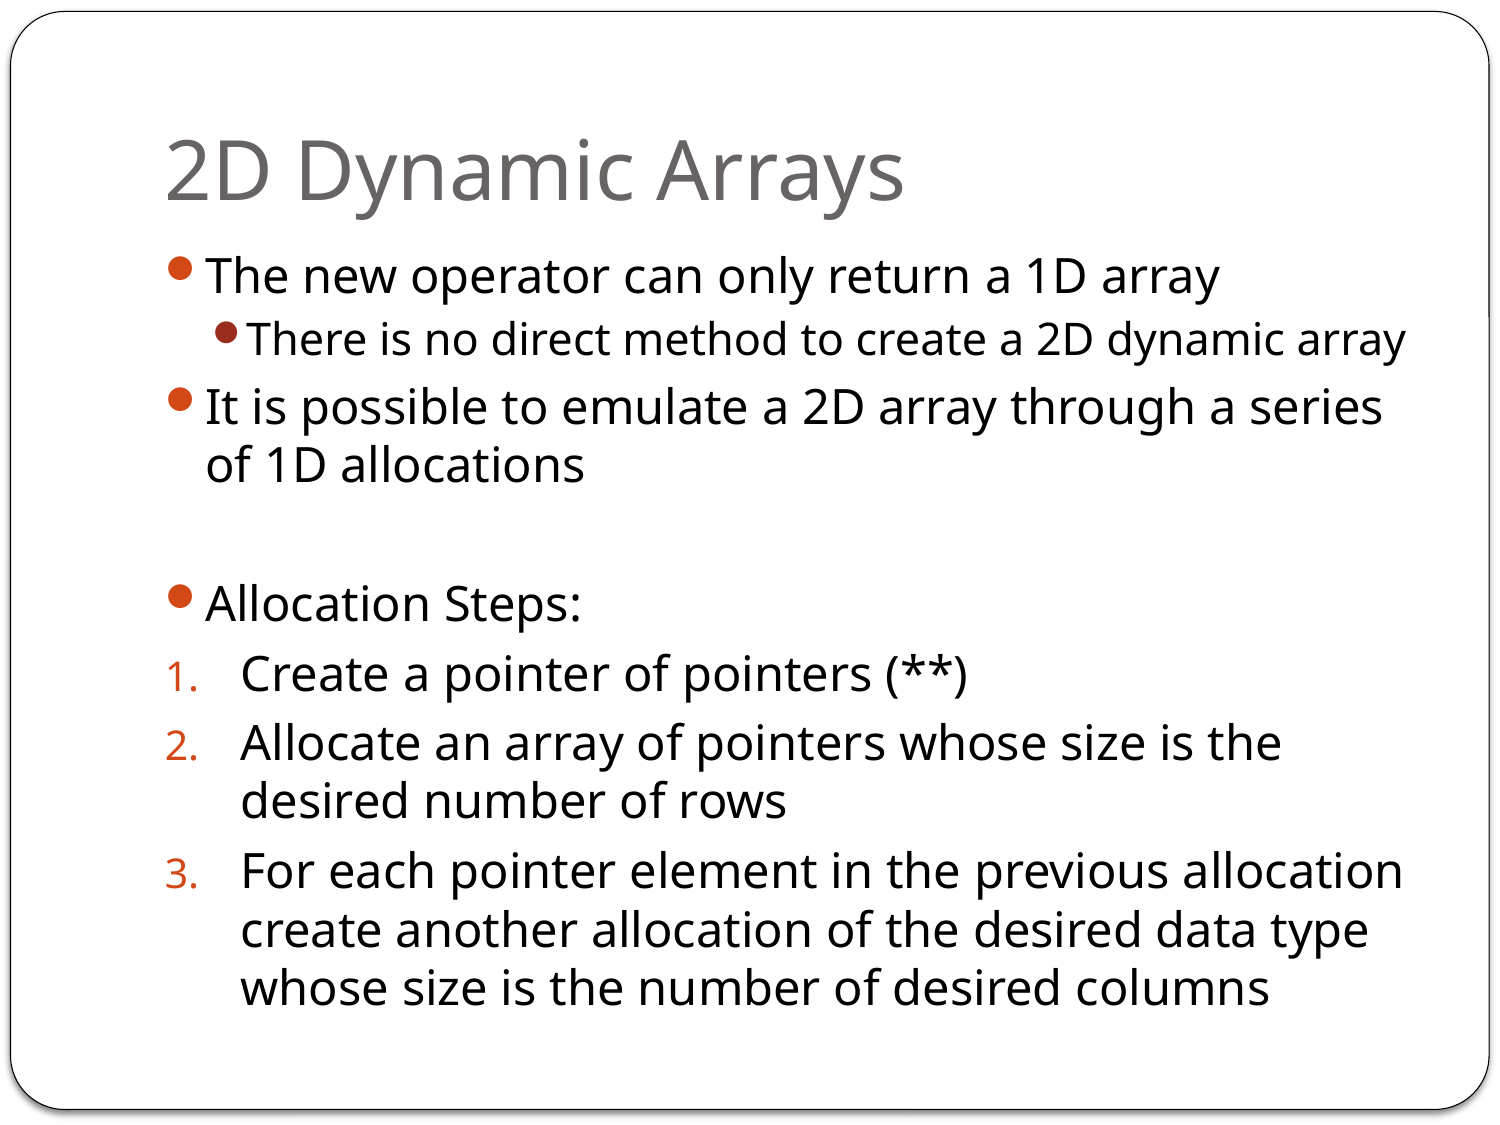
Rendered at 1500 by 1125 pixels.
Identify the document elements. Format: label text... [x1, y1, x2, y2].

title 2D Dynamic Arrays [150, 45, 1425, 233]
list The new operator can only return a 1D array There is no direct method to create a 2D dynamic array It is possible to emulate a 2D array through a series of 1D allocations Allocation Steps: Create a pointer of pointers (**) Allocate an array of pointers whose size is the desired number of rows For each pointer element in the previous allocation create another allocation of the desired data type whose size is the number of desired columns [150, 237, 1425, 1063]
